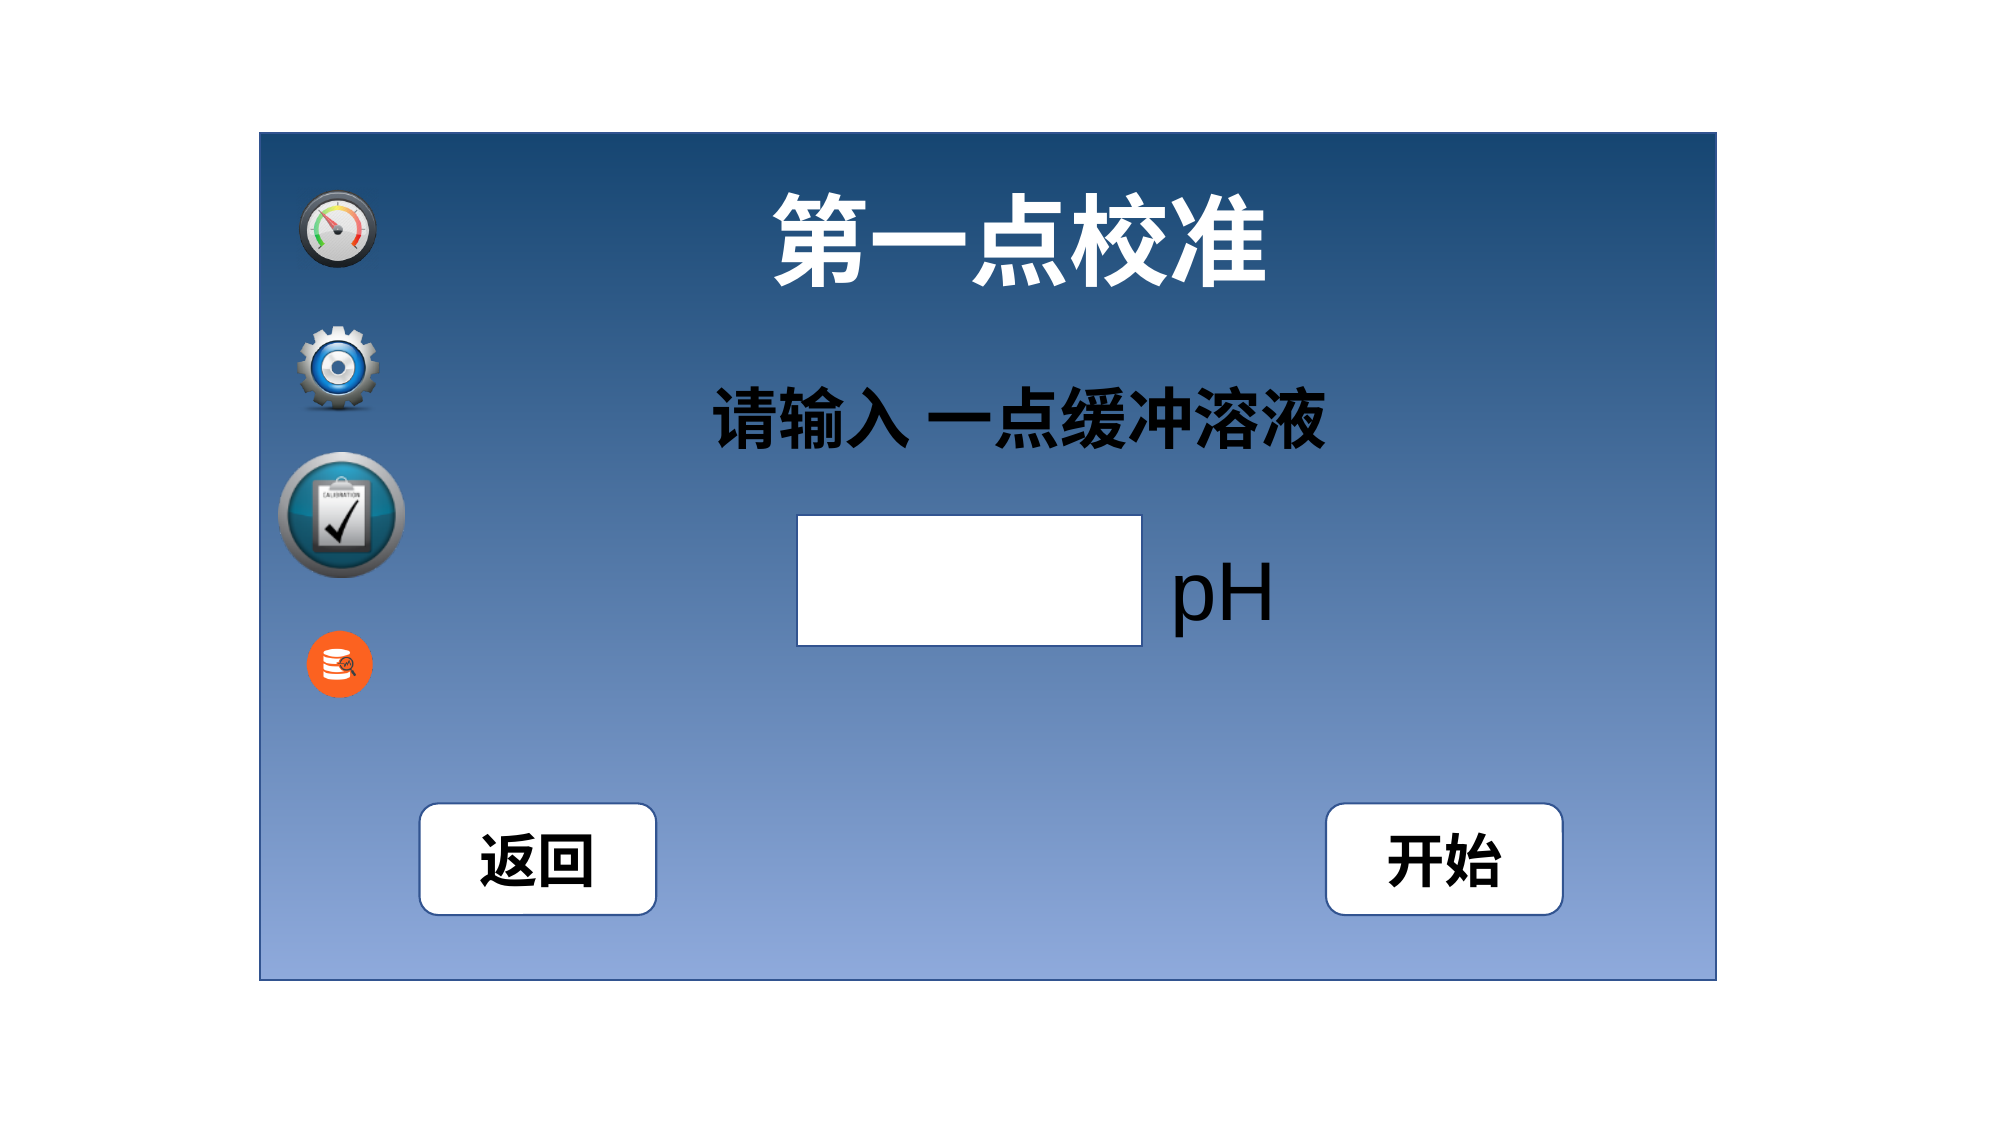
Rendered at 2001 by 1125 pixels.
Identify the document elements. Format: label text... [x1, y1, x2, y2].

text_box 请输入 一点缓冲溶液 [428, 369, 1610, 464]
text_box pH [1155, 529, 1338, 644]
text_box [796, 514, 1143, 647]
text_box 返回 [418, 802, 658, 917]
text_box 开始 [1324, 802, 1564, 917]
text_box 第一点校准 [754, 170, 1285, 306]
picture [296, 187, 379, 270]
text_box [259, 132, 1717, 981]
picture [286, 318, 388, 420]
picture [306, 630, 373, 698]
picture [278, 451, 405, 578]
